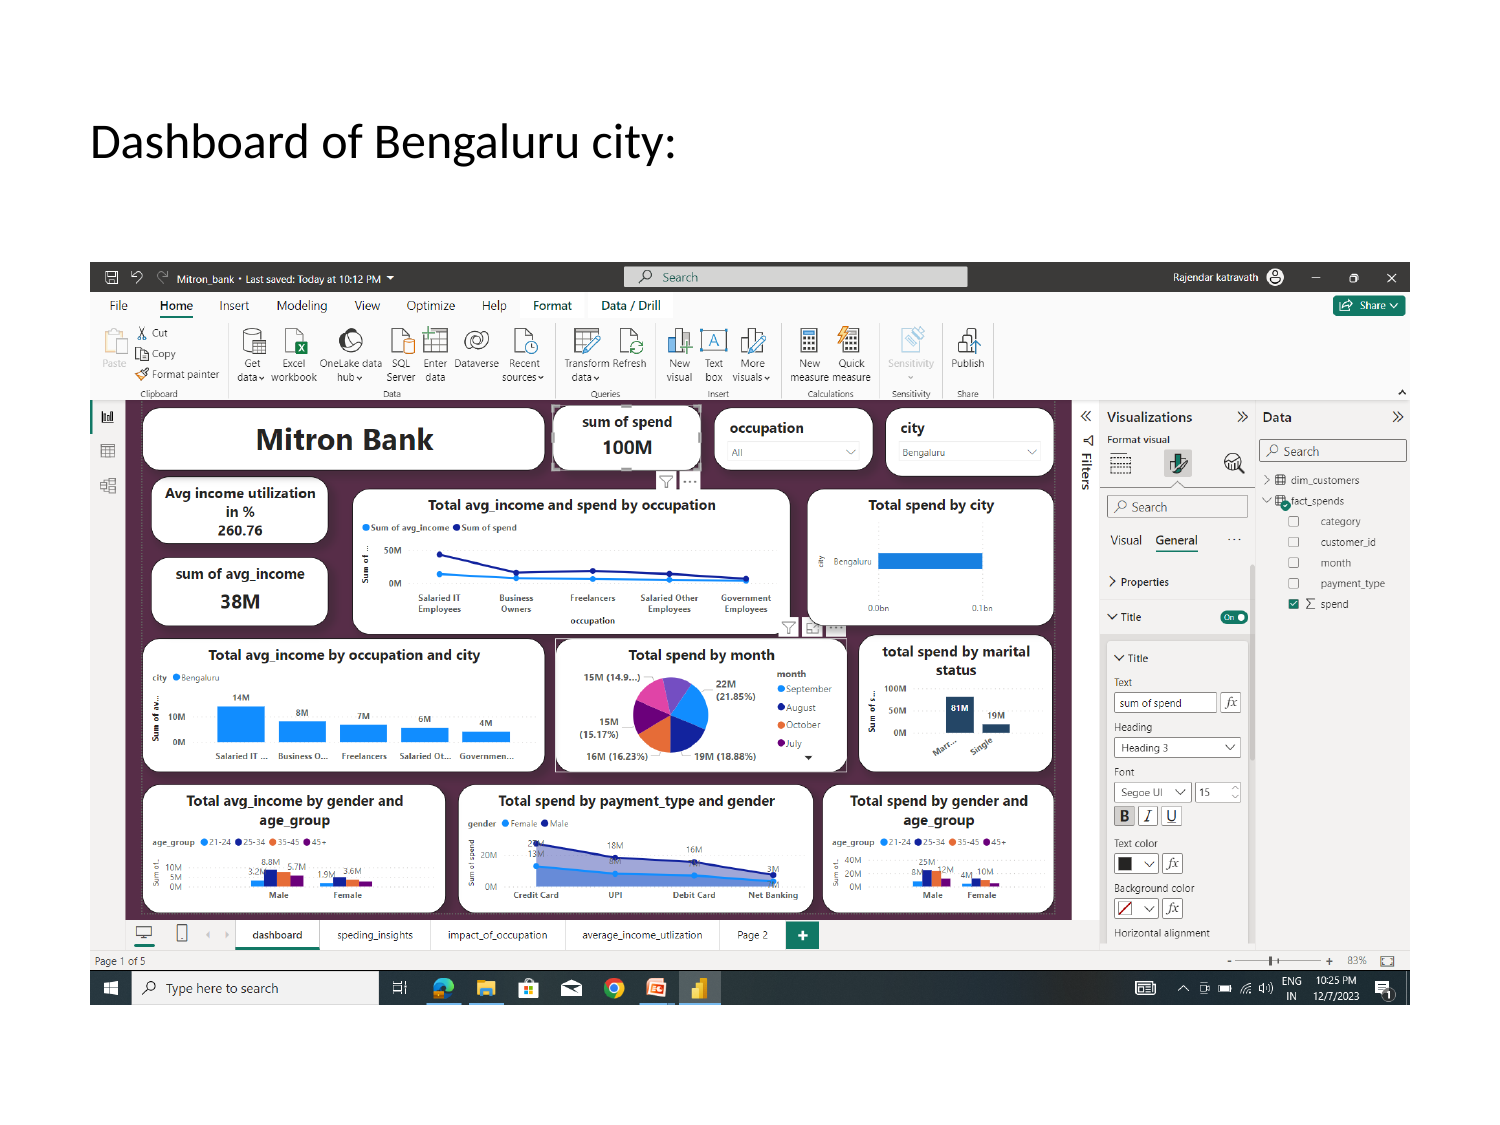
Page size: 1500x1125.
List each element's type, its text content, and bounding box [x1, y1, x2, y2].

title Dashboard of Bengaluru city: [75, 45, 1425, 233]
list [89, 262, 1411, 1006]
